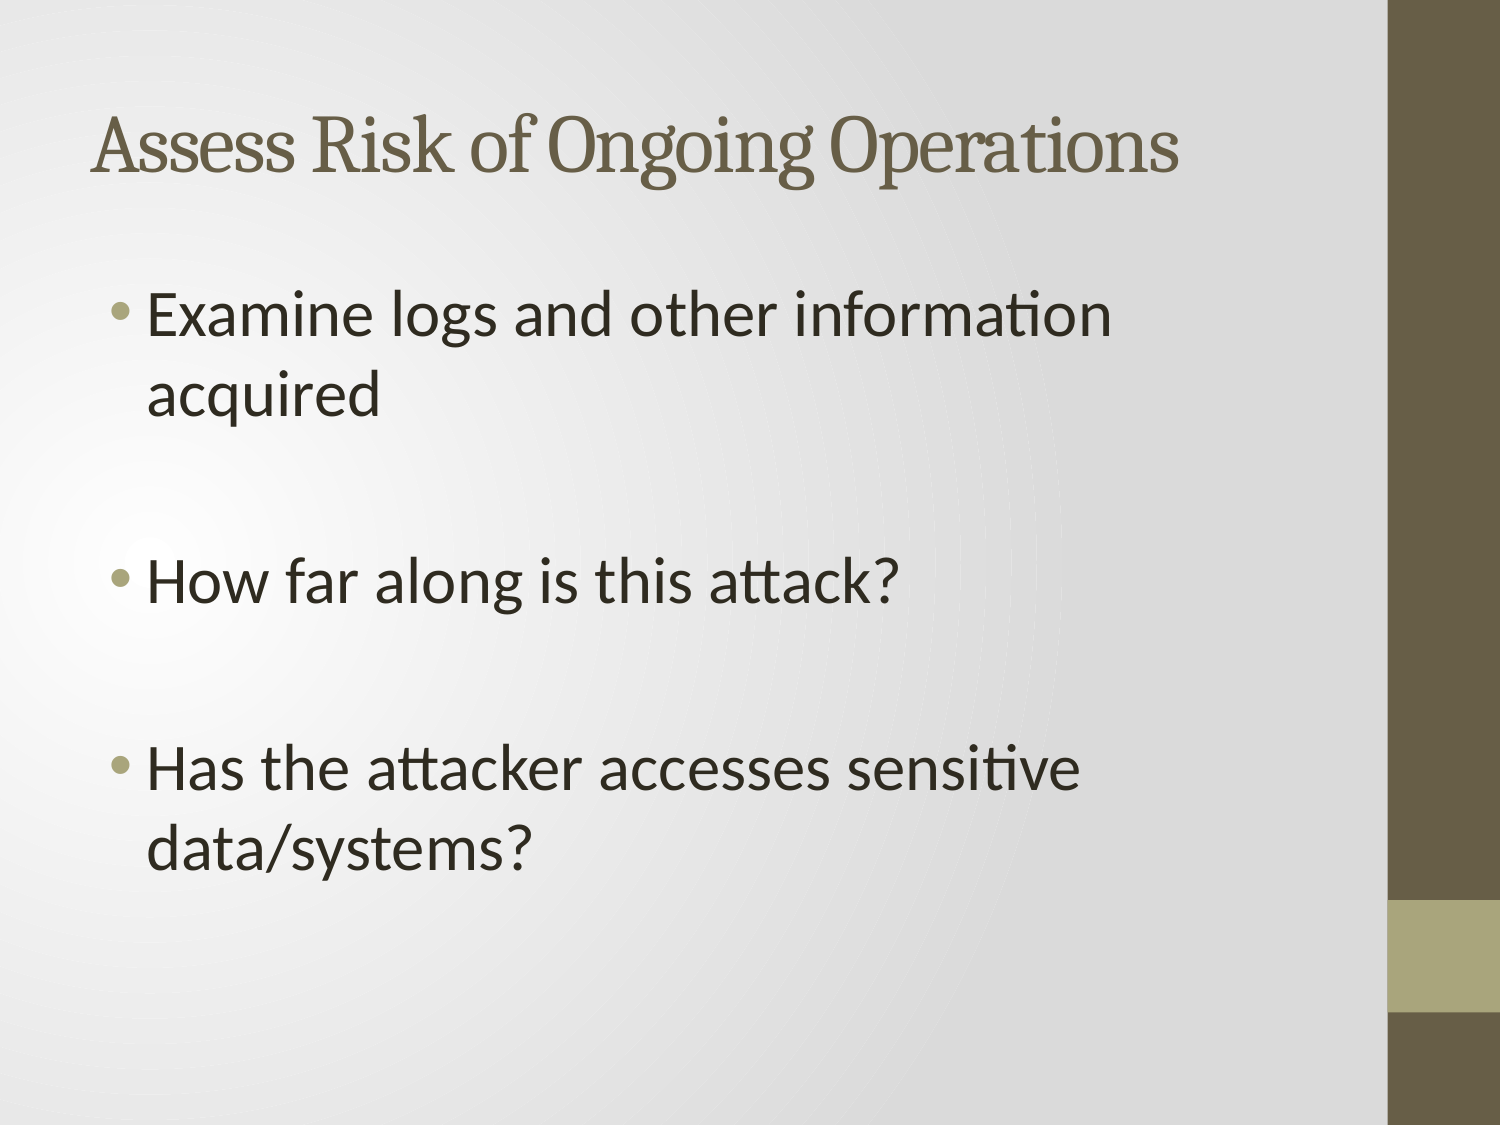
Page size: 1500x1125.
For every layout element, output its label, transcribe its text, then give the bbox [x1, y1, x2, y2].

title Assess Risk of Ongoing Operations [75, 45, 1325, 233]
list Examine logs and other information acquired How far along is this attack? Has the attacker accesses sensitive data/systems? [75, 262, 1325, 1050]
